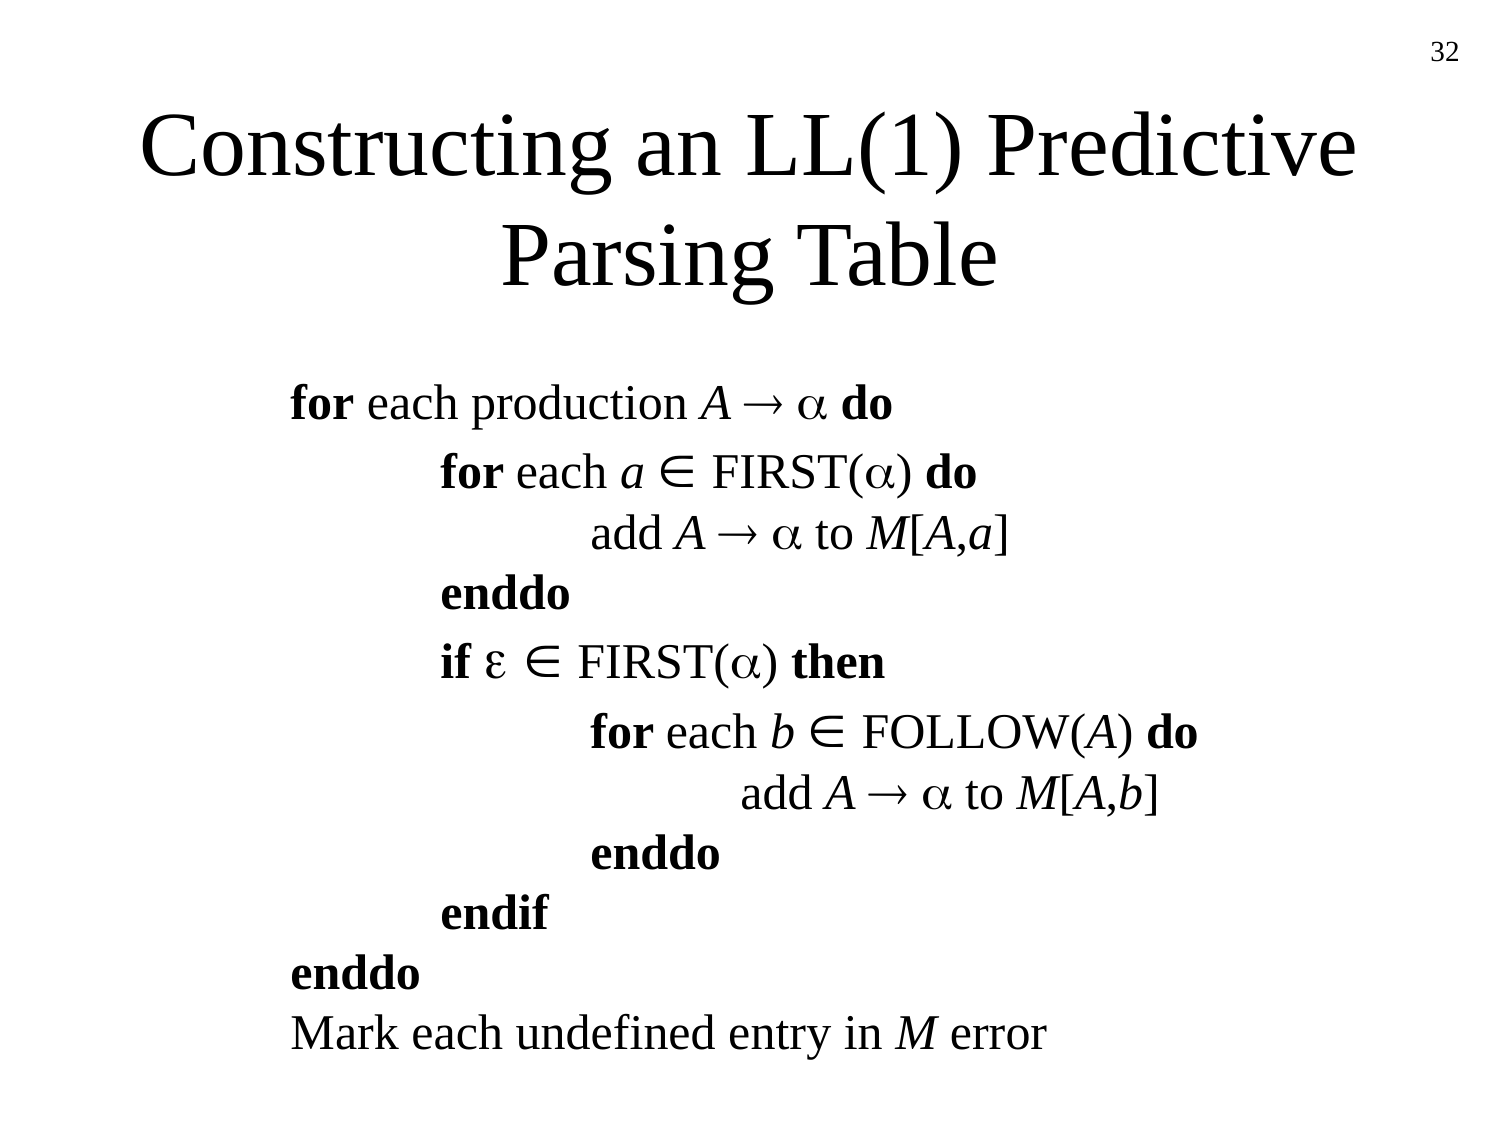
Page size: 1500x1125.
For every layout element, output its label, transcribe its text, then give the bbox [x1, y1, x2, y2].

slide_number 32 [1162, 24, 1476, 101]
title Constructing an LL(1) Predictive Parsing Table [112, 99, 1388, 288]
text_box for each production A   do for each a  FIRST() do add A   to M[A,a] enddo if   FIRST() then for each b  FOLLOW(A) do add A   to M[A,b] enddo endif enddo Mark each undefined entry in M error [275, 362, 1214, 1068]
